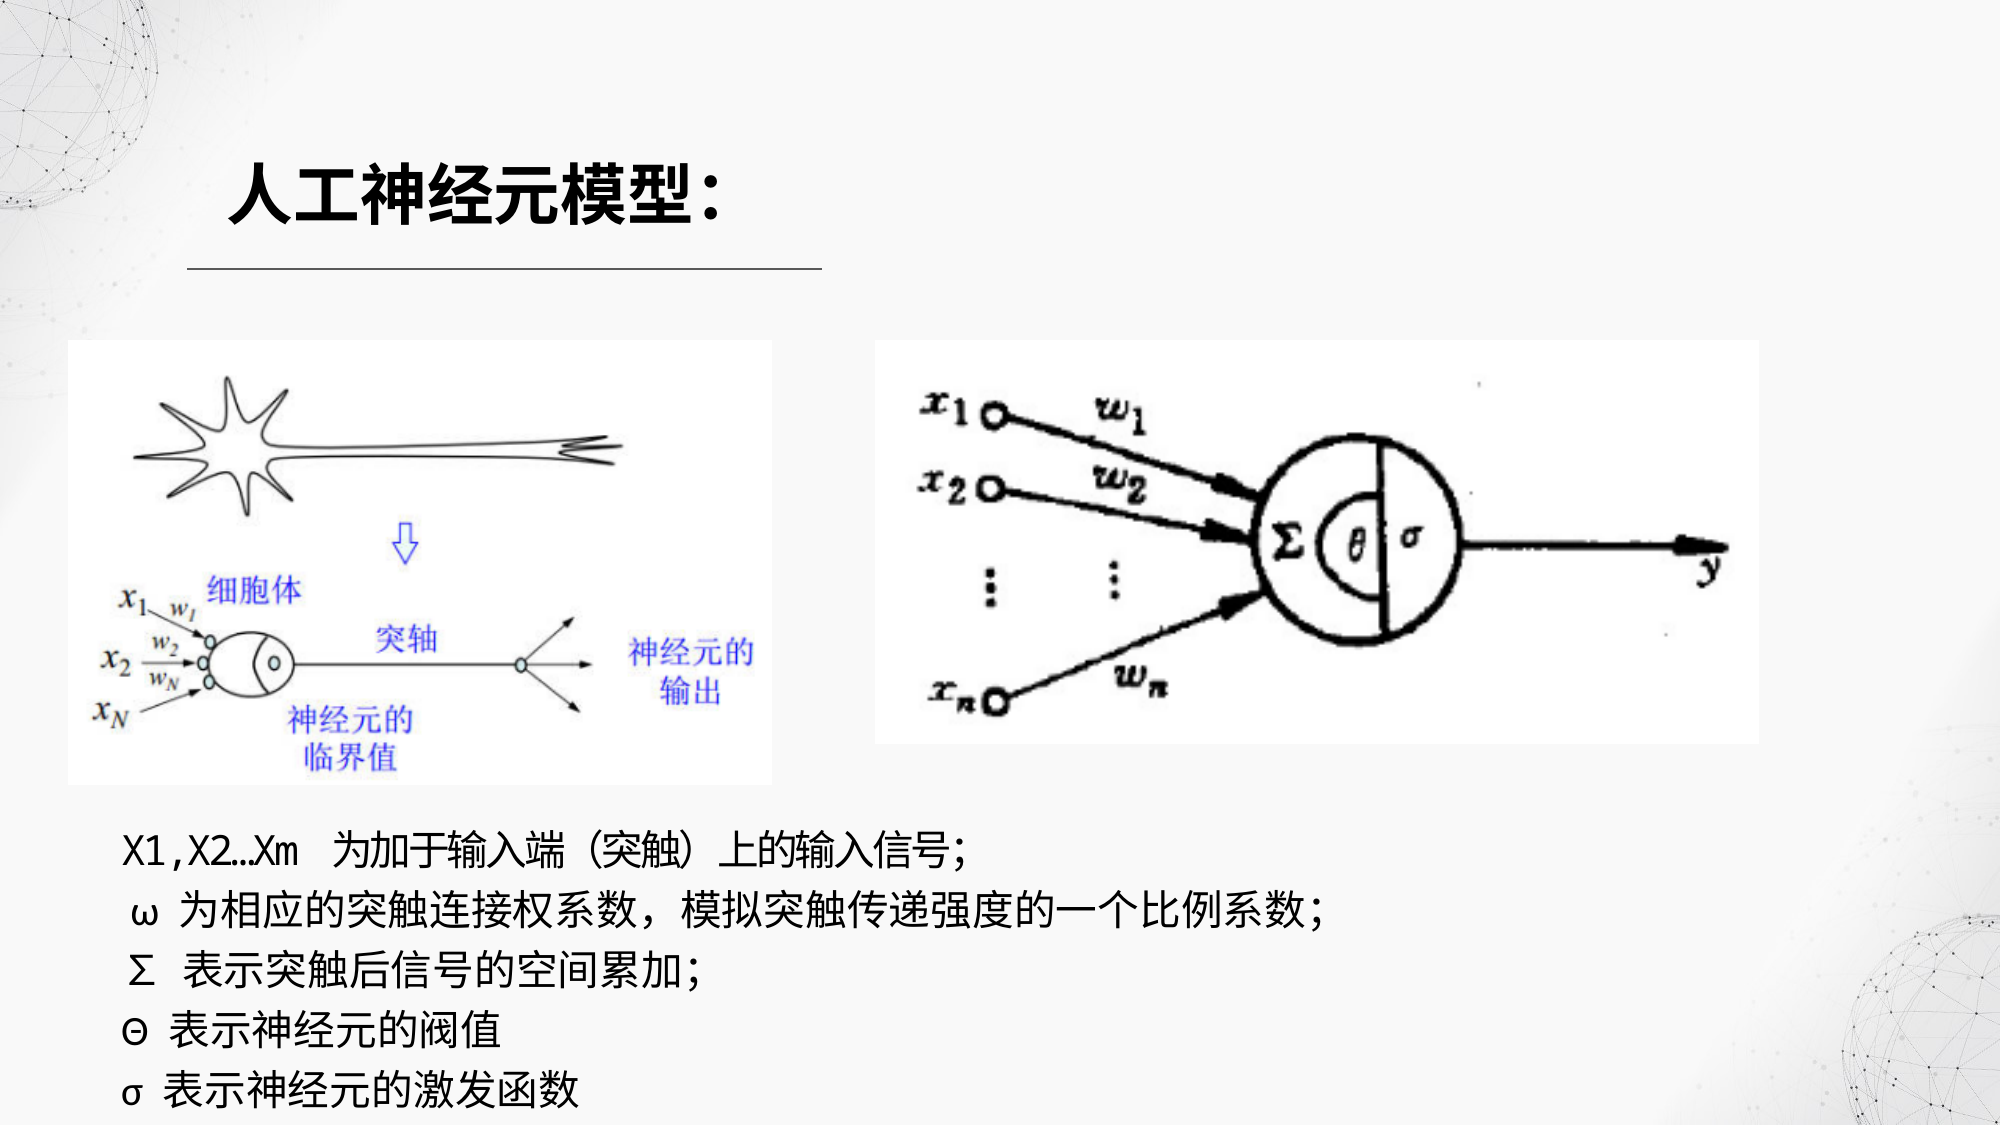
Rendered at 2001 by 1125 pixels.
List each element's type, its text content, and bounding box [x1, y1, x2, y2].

picture [0, 0, 2000, 1125]
text_box X1,X2…Xm 为加于输入端（突触）上的输入信号； ω 为相应的突触连接权系数，模拟突触传递强度的一个比例系数； ∑ 表示突触后信号的空间累加； Θ 表示神经元的阀值 σ 表示神经元的激发函数 [106, 806, 1663, 1122]
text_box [187, 147, 1663, 269]
